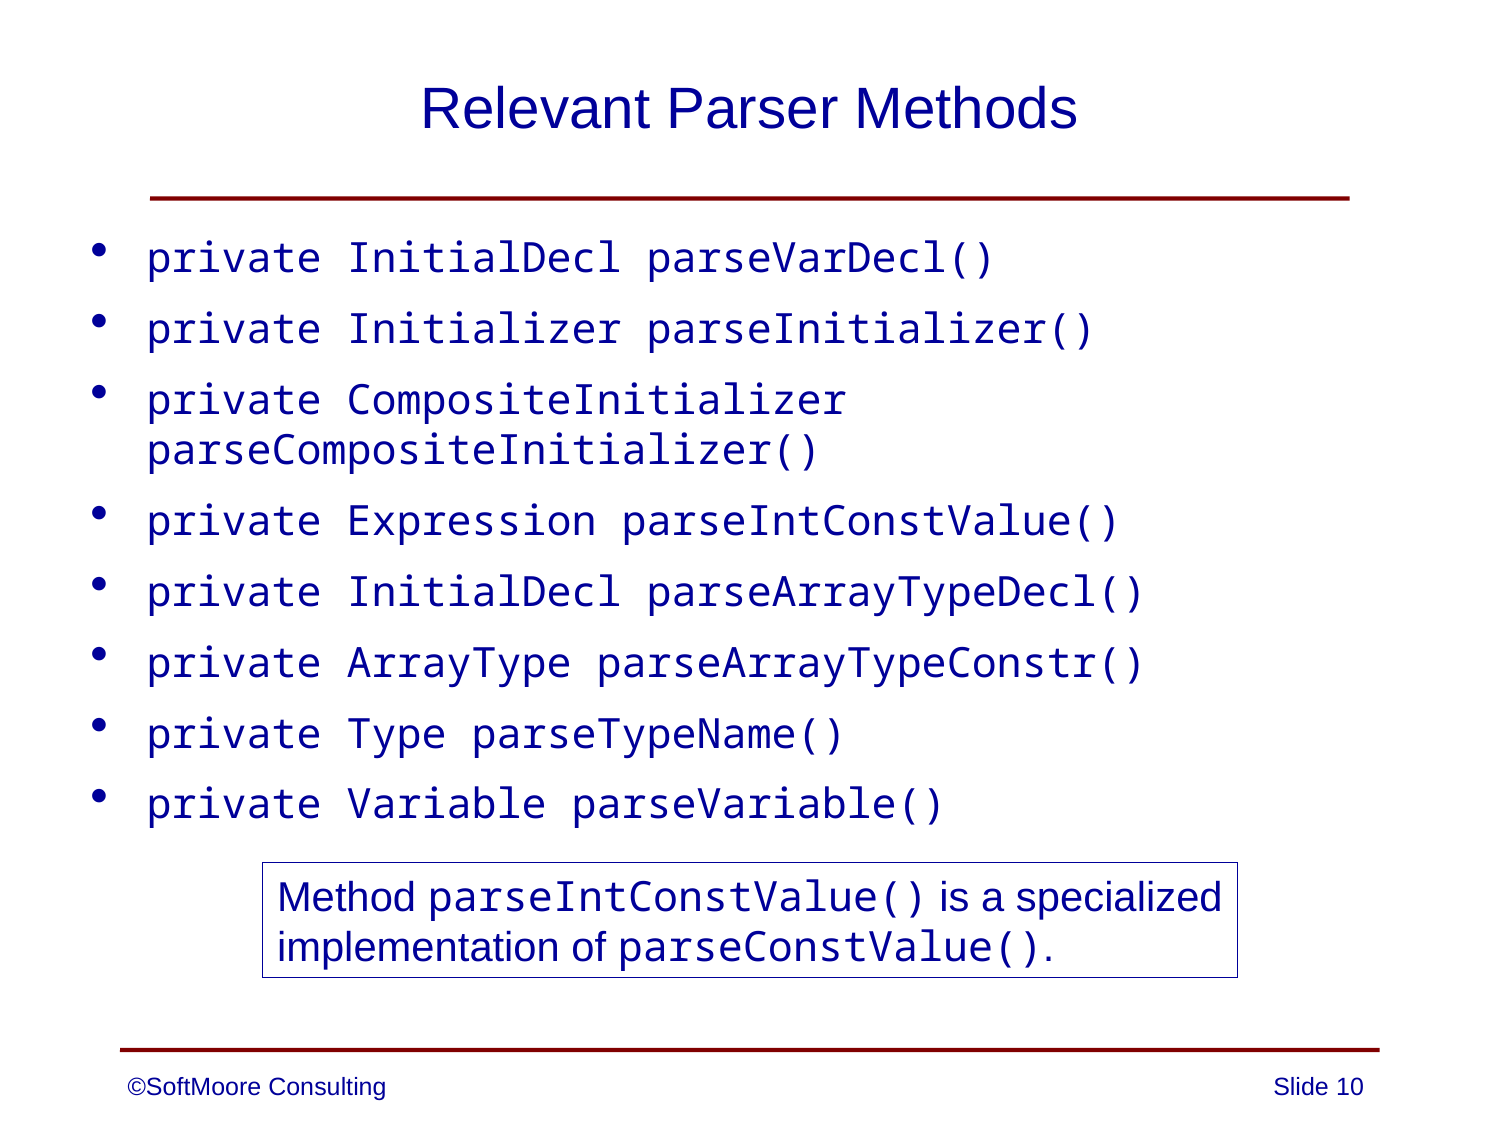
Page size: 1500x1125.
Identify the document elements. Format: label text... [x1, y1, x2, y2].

footer ©SoftMoore Consulting [111, 1061, 563, 1109]
text_box Method parseIntConstValue() is a specialized implementation of parseConstValue(). [262, 862, 1238, 978]
title Relevant Parser Methods [149, 22, 1350, 188]
list private InitialDecl parseVarDecl() private Initializer parseInitializer() private CompositeInitializer parseCompositeInitializer() private Expression parseIntConstValue() private InitialDecl parseArrayTypeDecl() private ArrayType parseArrayTypeConstr() private Type parseTypeName() private Variable parseVariable() [74, 223, 1451, 1034]
slide_number Slide 10 [1078, 1061, 1380, 1109]
